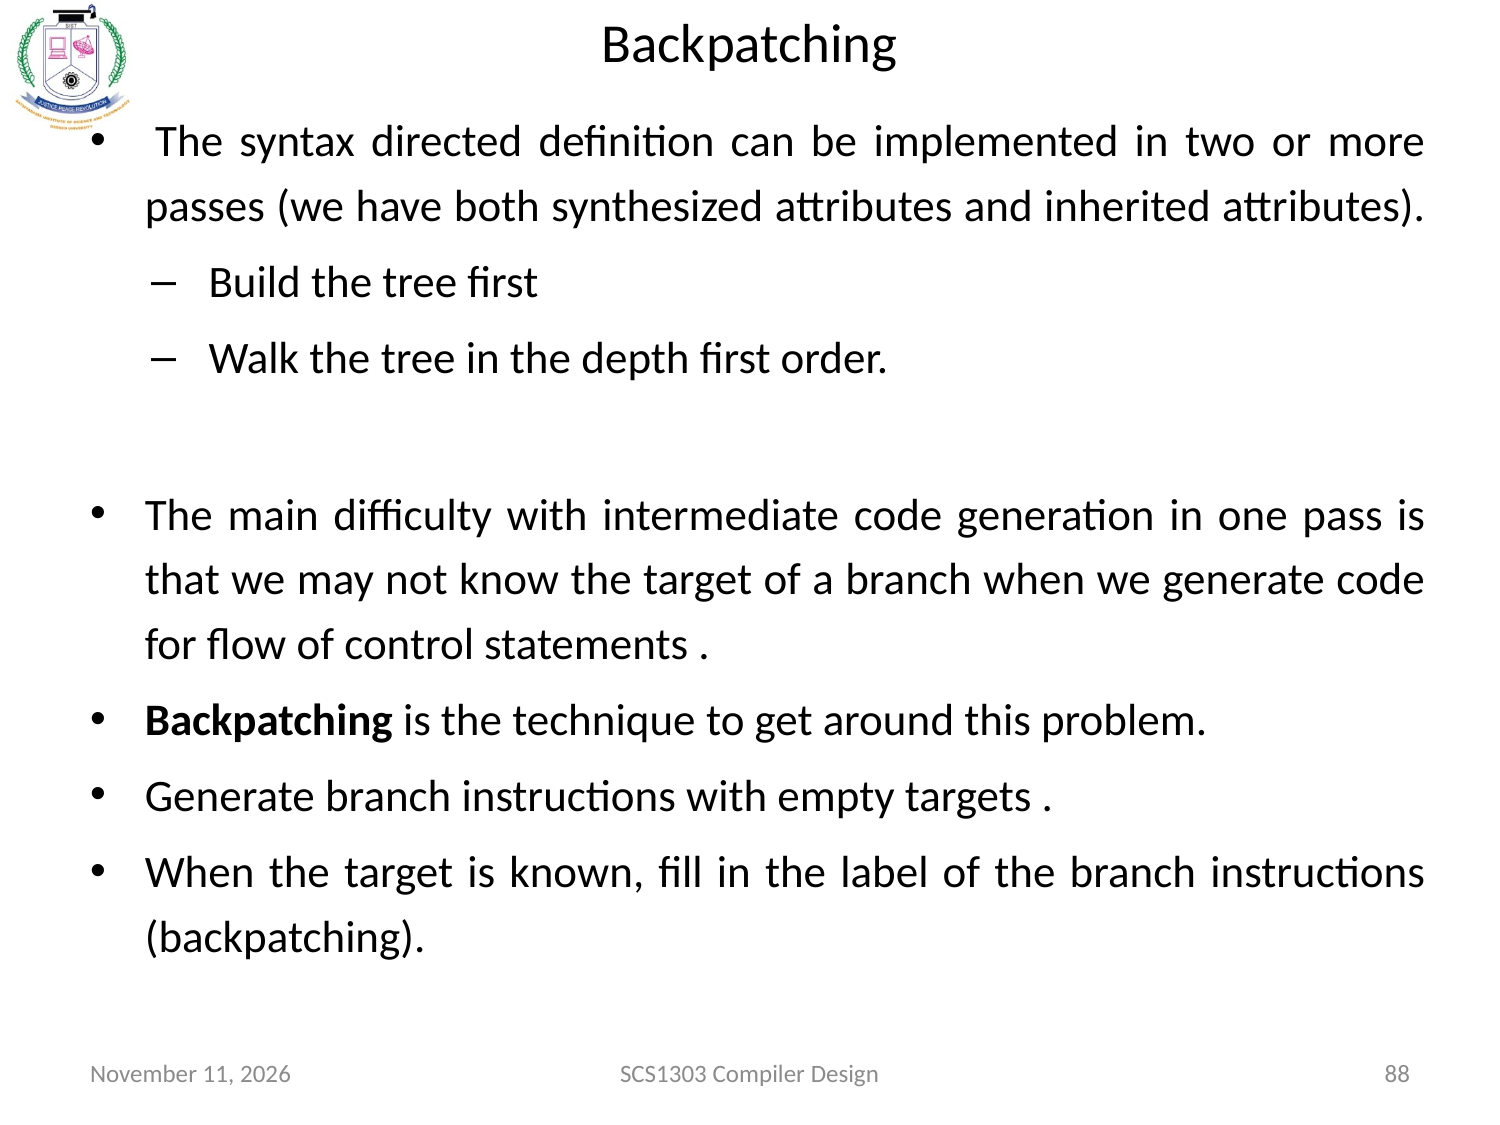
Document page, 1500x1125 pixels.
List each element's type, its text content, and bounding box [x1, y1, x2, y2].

picture [0, 0, 141, 132]
footer SCS1303 Compiler Design [512, 1042, 988, 1103]
title Backpatching [75, 0, 1425, 82]
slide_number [75, 1042, 425, 1103]
slide_number 88 [1074, 1042, 1425, 1103]
list The syntax directed definition can be implemented in two or more passes (we have both synthesized attributes and inherited attributes). Build the tree first Walk the tree in the depth first order. The main difficulty with intermediate code generation in one pass is that we may not know the target of a branch when we generate code for flow of control statements . Backpatching is the technique to get around this problem. Generate branch instructions with empty targets . When the target is known, fill in the label of the branch instructions (backpatching). [75, 93, 1442, 1020]
